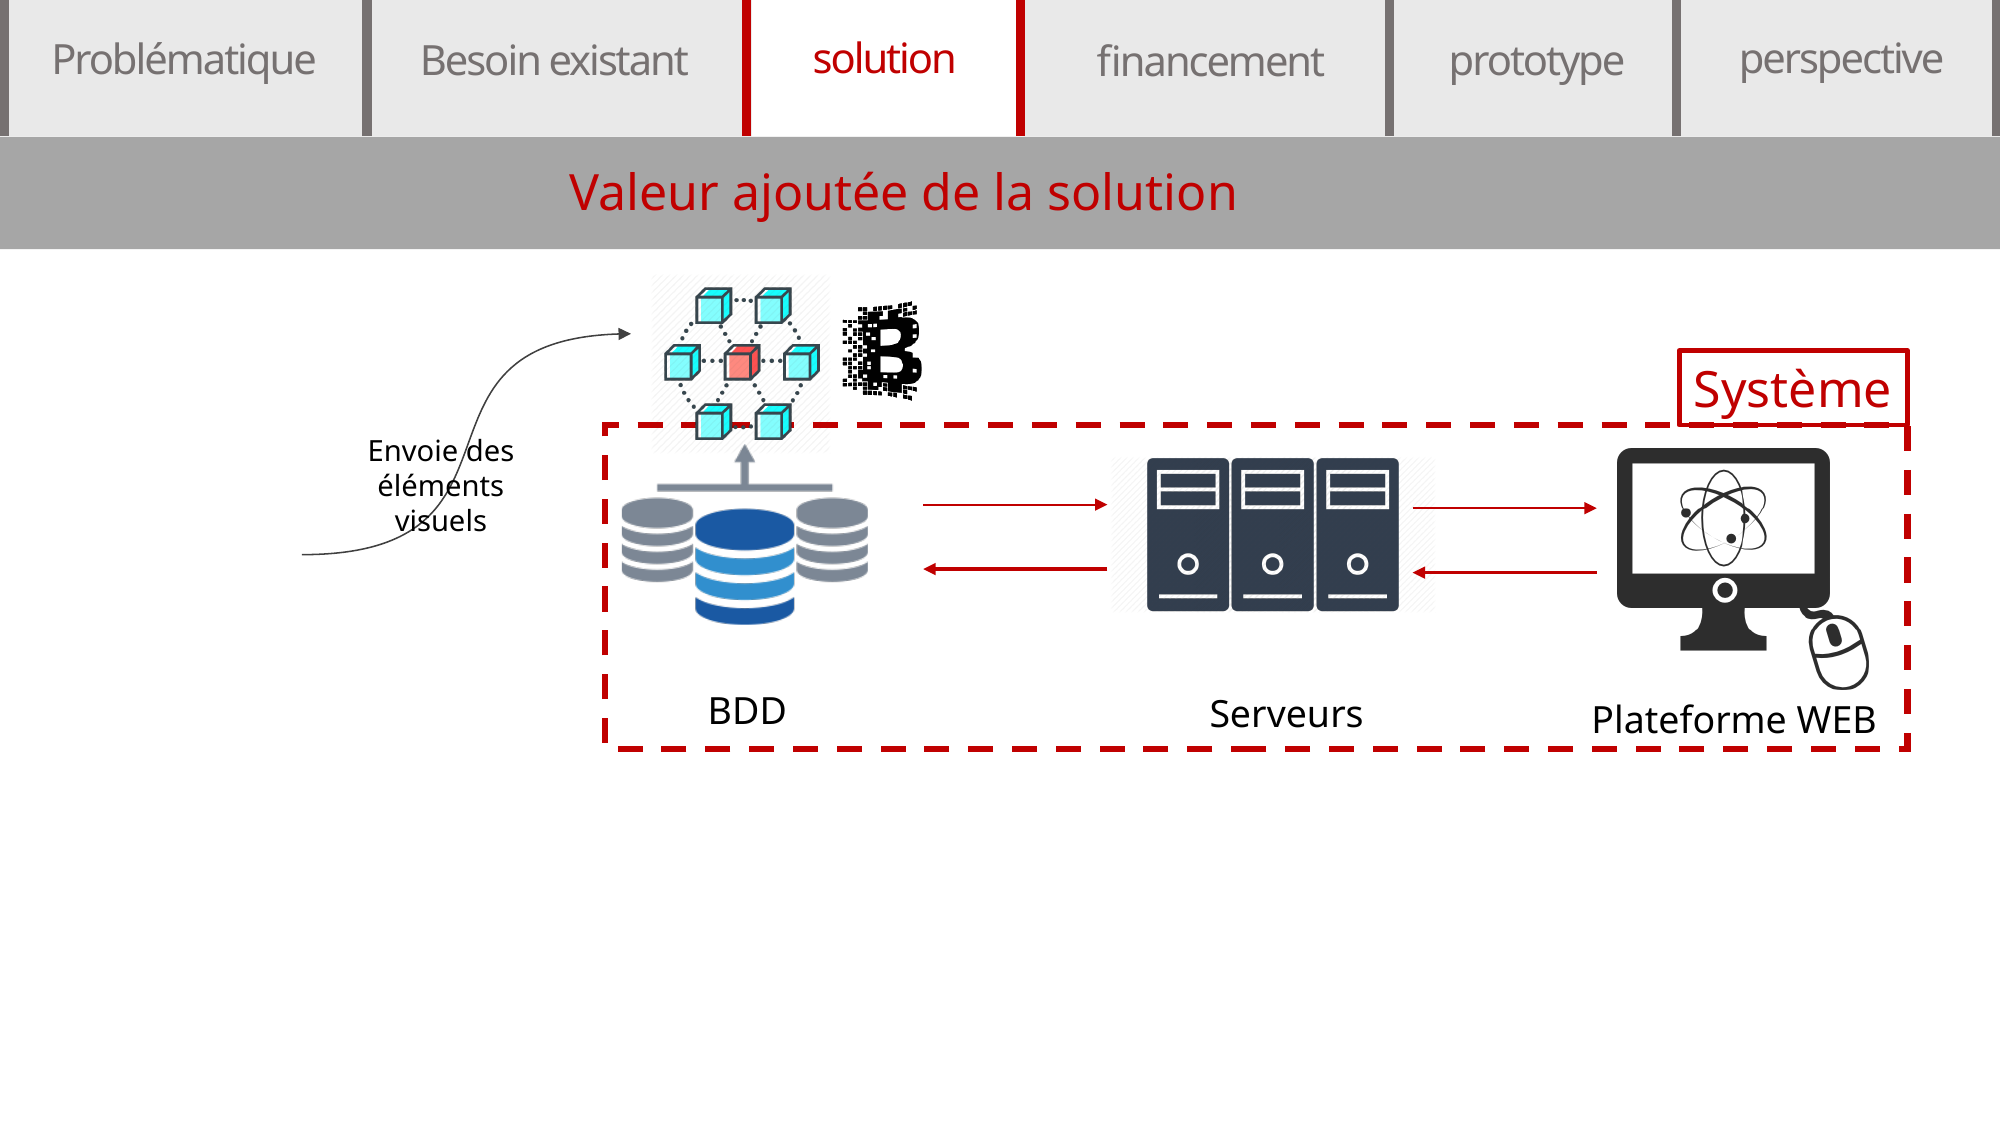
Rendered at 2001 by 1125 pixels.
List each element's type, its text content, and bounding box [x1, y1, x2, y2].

picture [1617, 448, 1869, 690]
text_box Plateforme WEB [1576, 688, 1908, 748]
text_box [1109, 456, 1436, 613]
text_box [0, 174, 2000, 250]
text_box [301, 333, 631, 555]
picture [567, 273, 941, 644]
text_box Système [1679, 350, 1908, 426]
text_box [0, 0, 2000, 174]
text_box BDD [692, 679, 827, 740]
text_box [604, 424, 1908, 750]
text_box Serveurs [1194, 682, 1390, 743]
text_box Valeur ajoutée de la solution [554, 174, 1571, 229]
